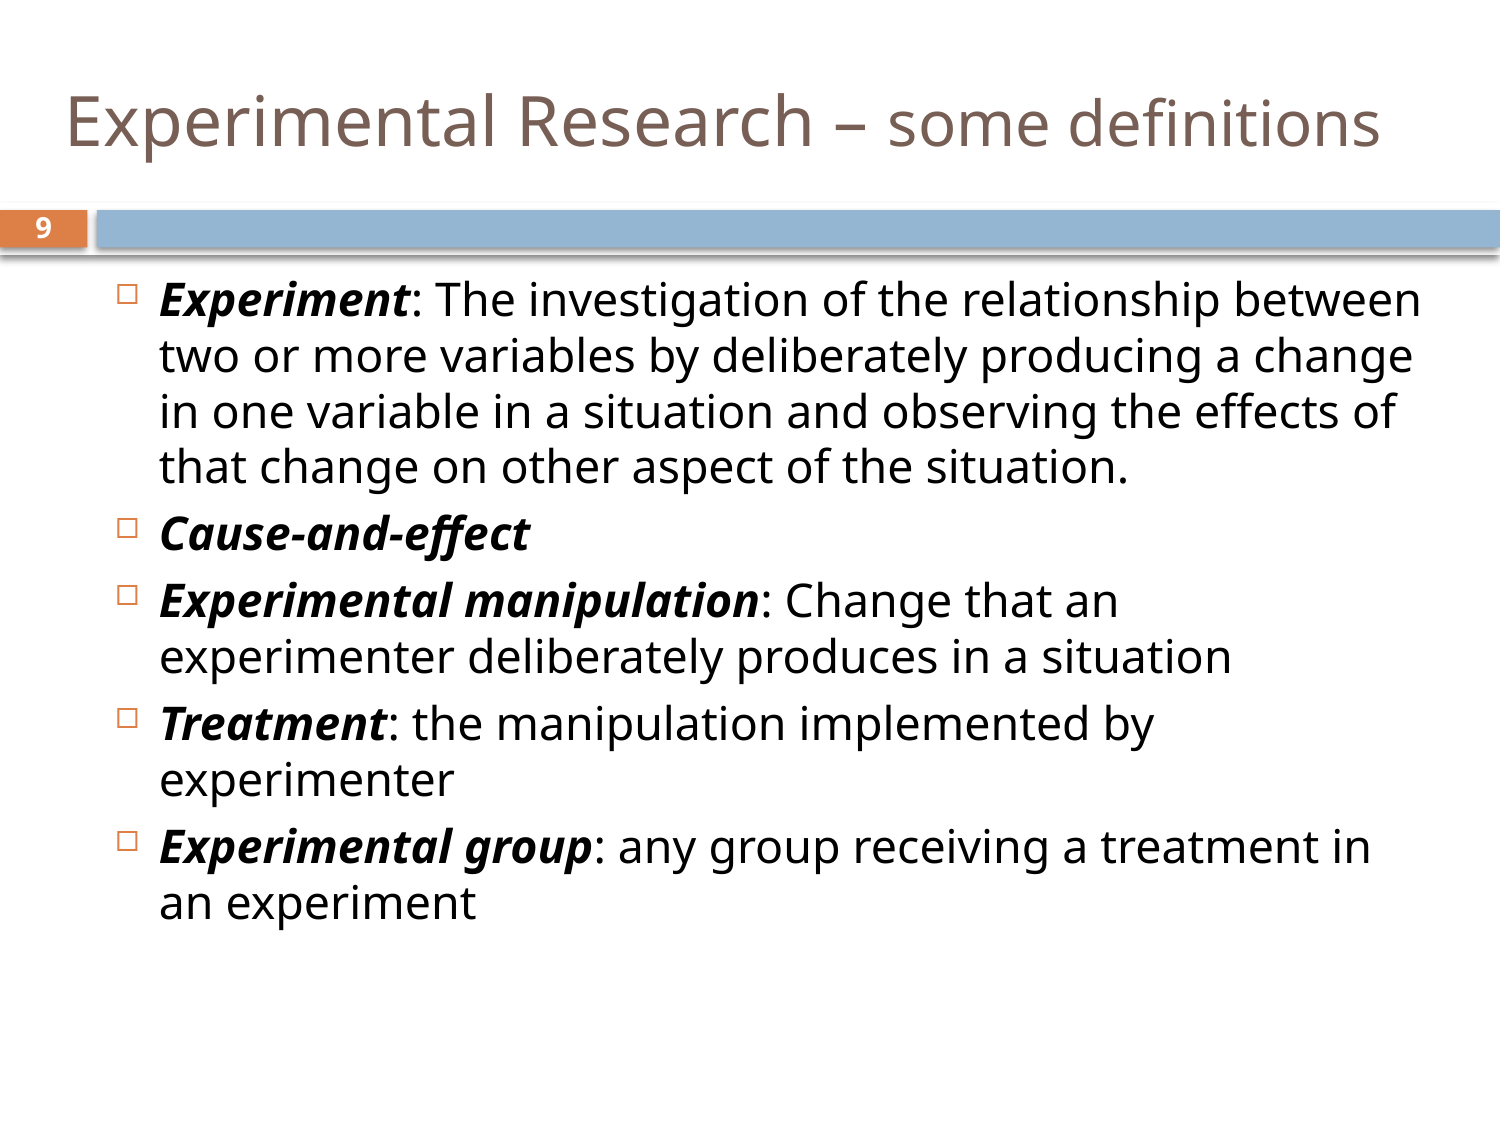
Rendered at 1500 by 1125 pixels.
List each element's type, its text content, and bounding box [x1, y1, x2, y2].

title Experimental Research – some definitions [50, 37, 1463, 200]
slide_number 9 [0, 208, 88, 249]
list Experiment: The investigation of the relationship between two or more variables by deliberately producing a change in one variable in a situation and observing the effects of that change on other aspect of the situation. Cause‐and‐effect Experimental manipulation: Change that an experimenter deliberately produces in a situation Treatment: the manipulation implemented by experimenter Experimental group: any group receiving a treatment in an experiment [100, 262, 1438, 1000]
